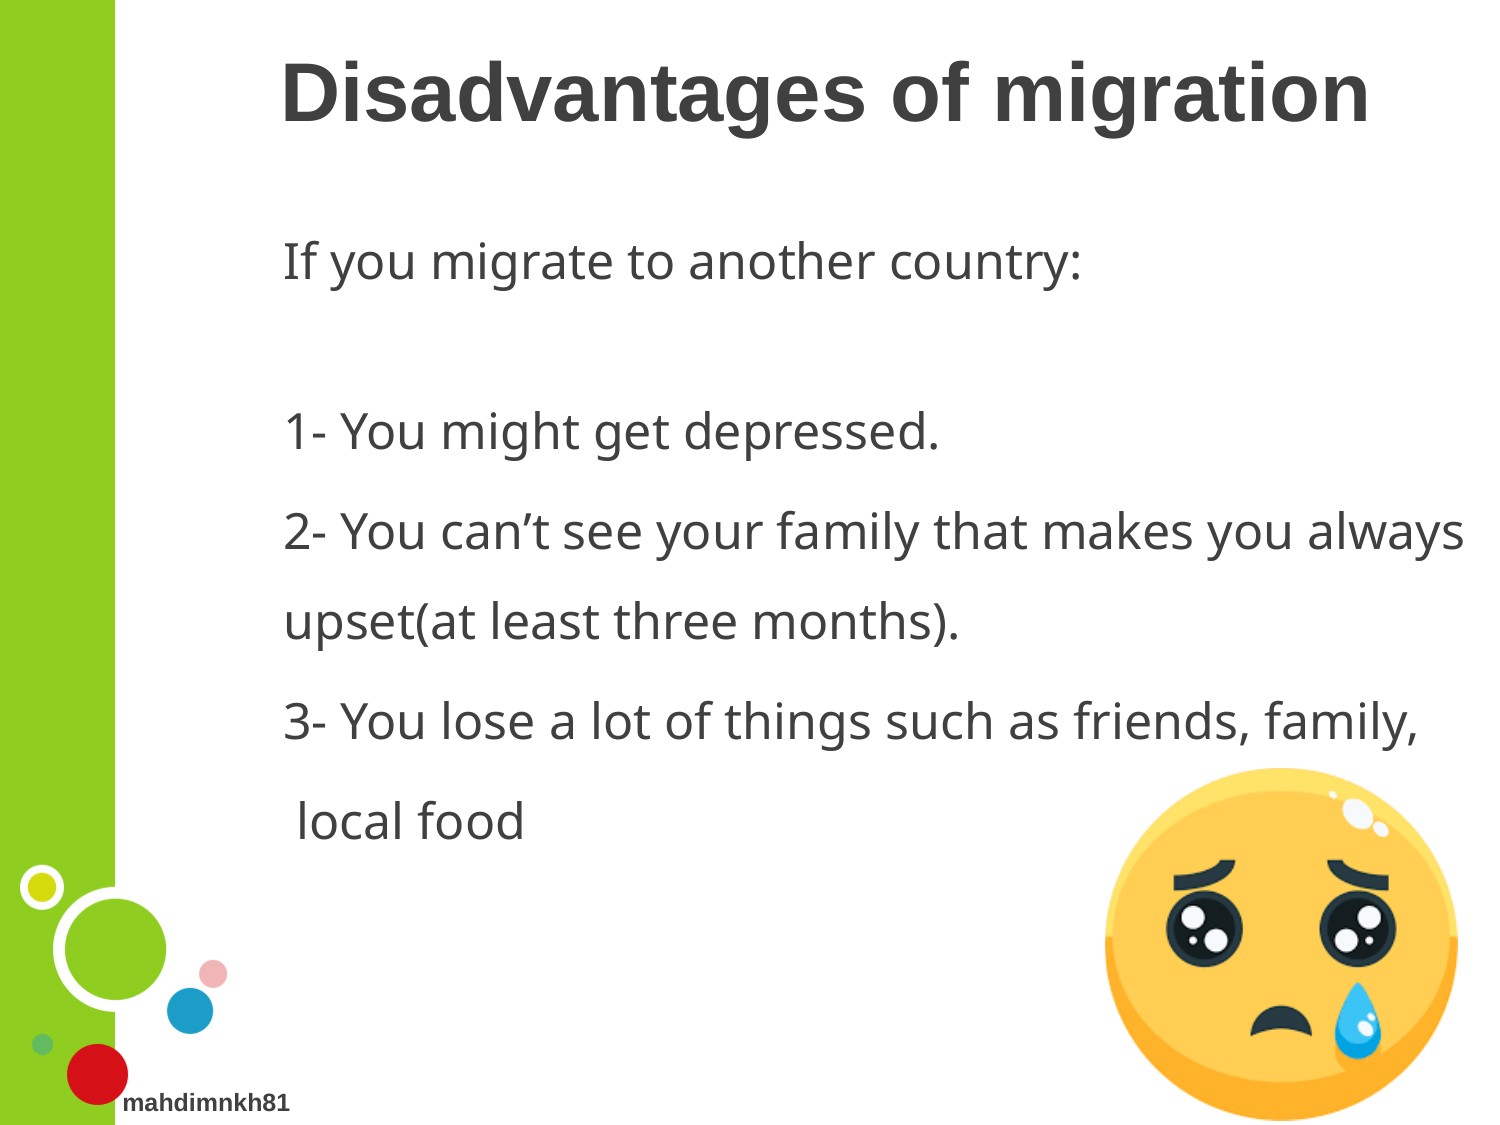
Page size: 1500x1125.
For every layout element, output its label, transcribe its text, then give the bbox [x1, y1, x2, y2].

list If you migrate to another country: 1- You might get depressed. 2- You can’t see your family that makes you always upset(at least three months). 3- You lose a lot of things such as friends, family, local food [218, 222, 1483, 903]
picture [0, 0, 1500, 1125]
text_box mahdimnkh81 [100, 1079, 313, 1125]
title Disadvantages of migration [265, 0, 1500, 176]
